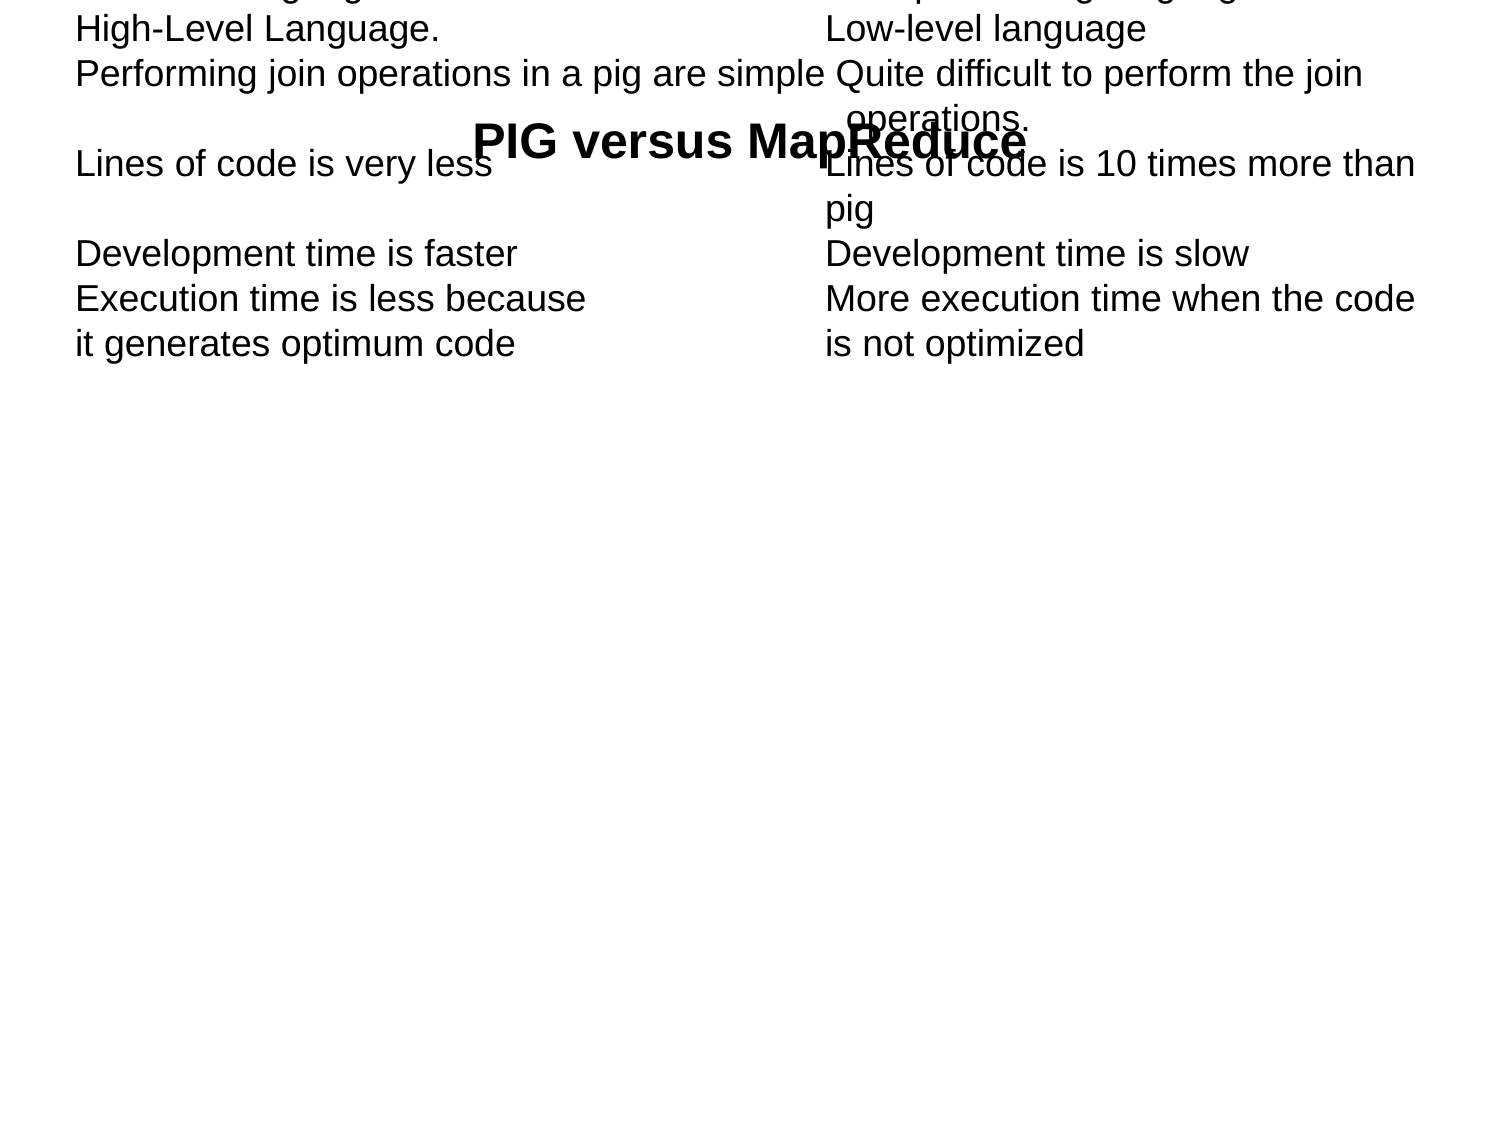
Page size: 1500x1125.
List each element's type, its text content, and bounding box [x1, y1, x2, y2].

subtitle PIG MapReduce Dataflow language. Data processing language. High-Level Language. Low-level language Performing join operations in a pig are simple Quite difficult to perform the join operations. Lines of code is very less Lines of code is 10 times more than pig Development time is faster Development time is slow Execution time is less because More execution time when the code it generates optimum code is not optimized [75, 44, 1425, 233]
